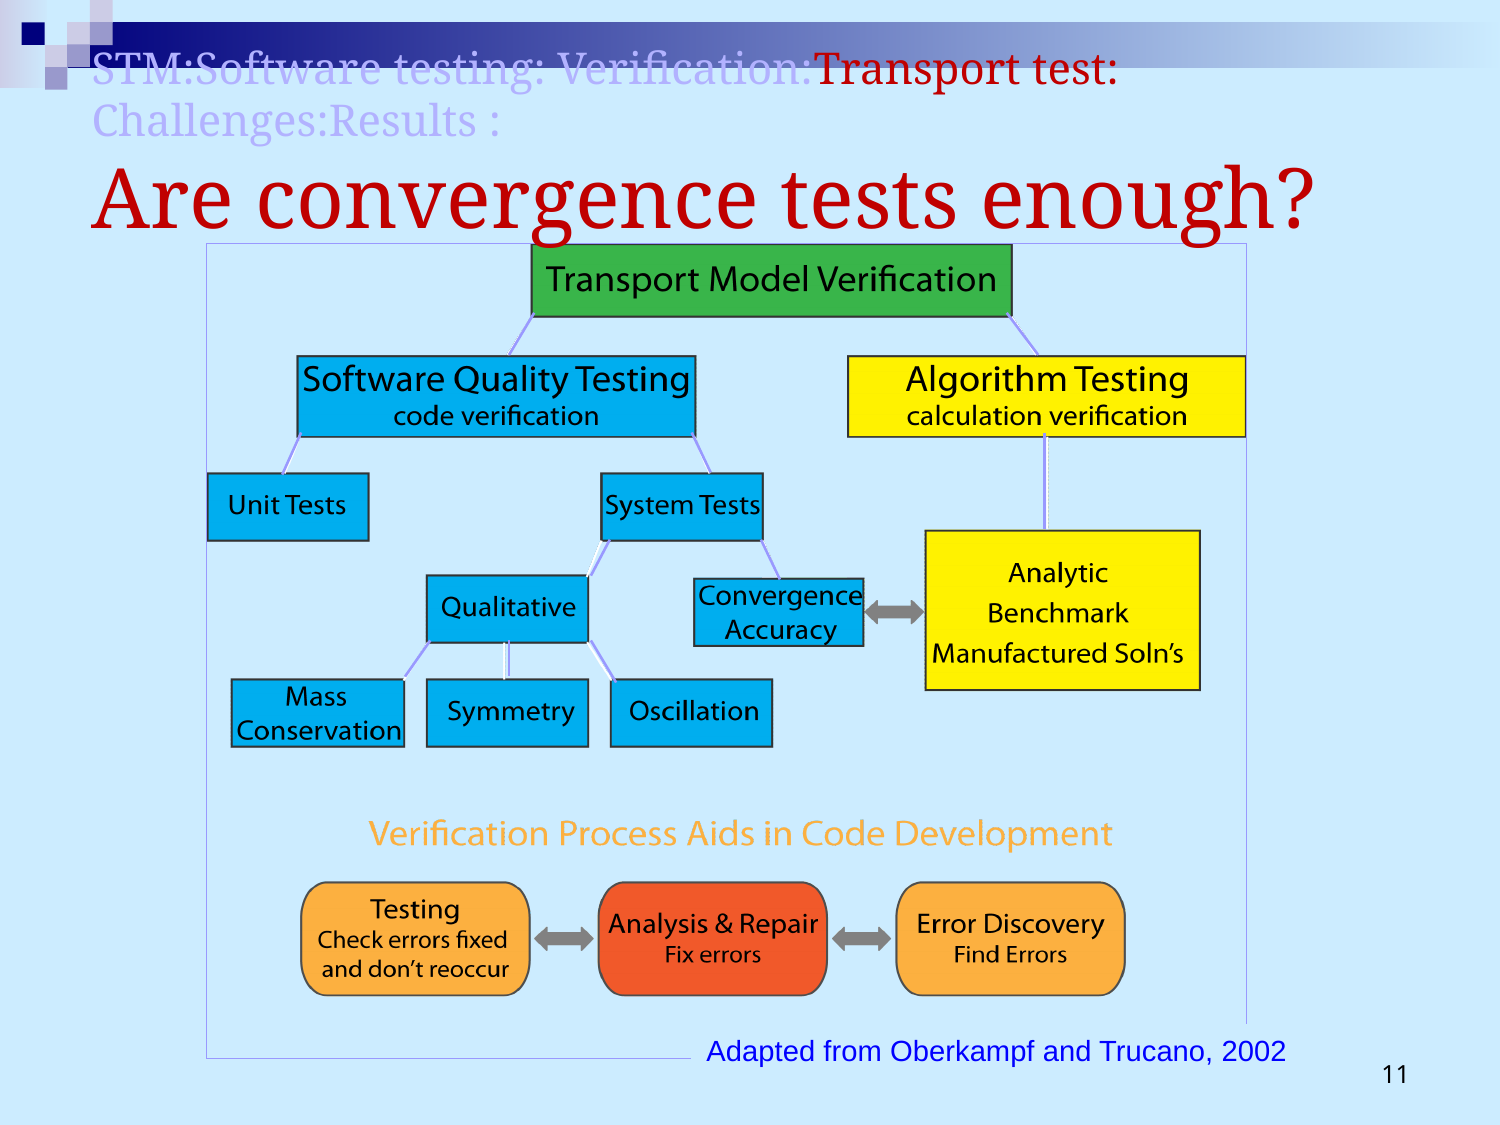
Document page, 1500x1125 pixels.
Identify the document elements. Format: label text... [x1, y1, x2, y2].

text_box STM:Software testing: Verification:Transport test: Challenges:Results : Are convergence tests enough? [76, 54, 1483, 232]
slide_number 11 [1074, 1024, 1426, 1101]
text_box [206, 243, 1322, 1076]
